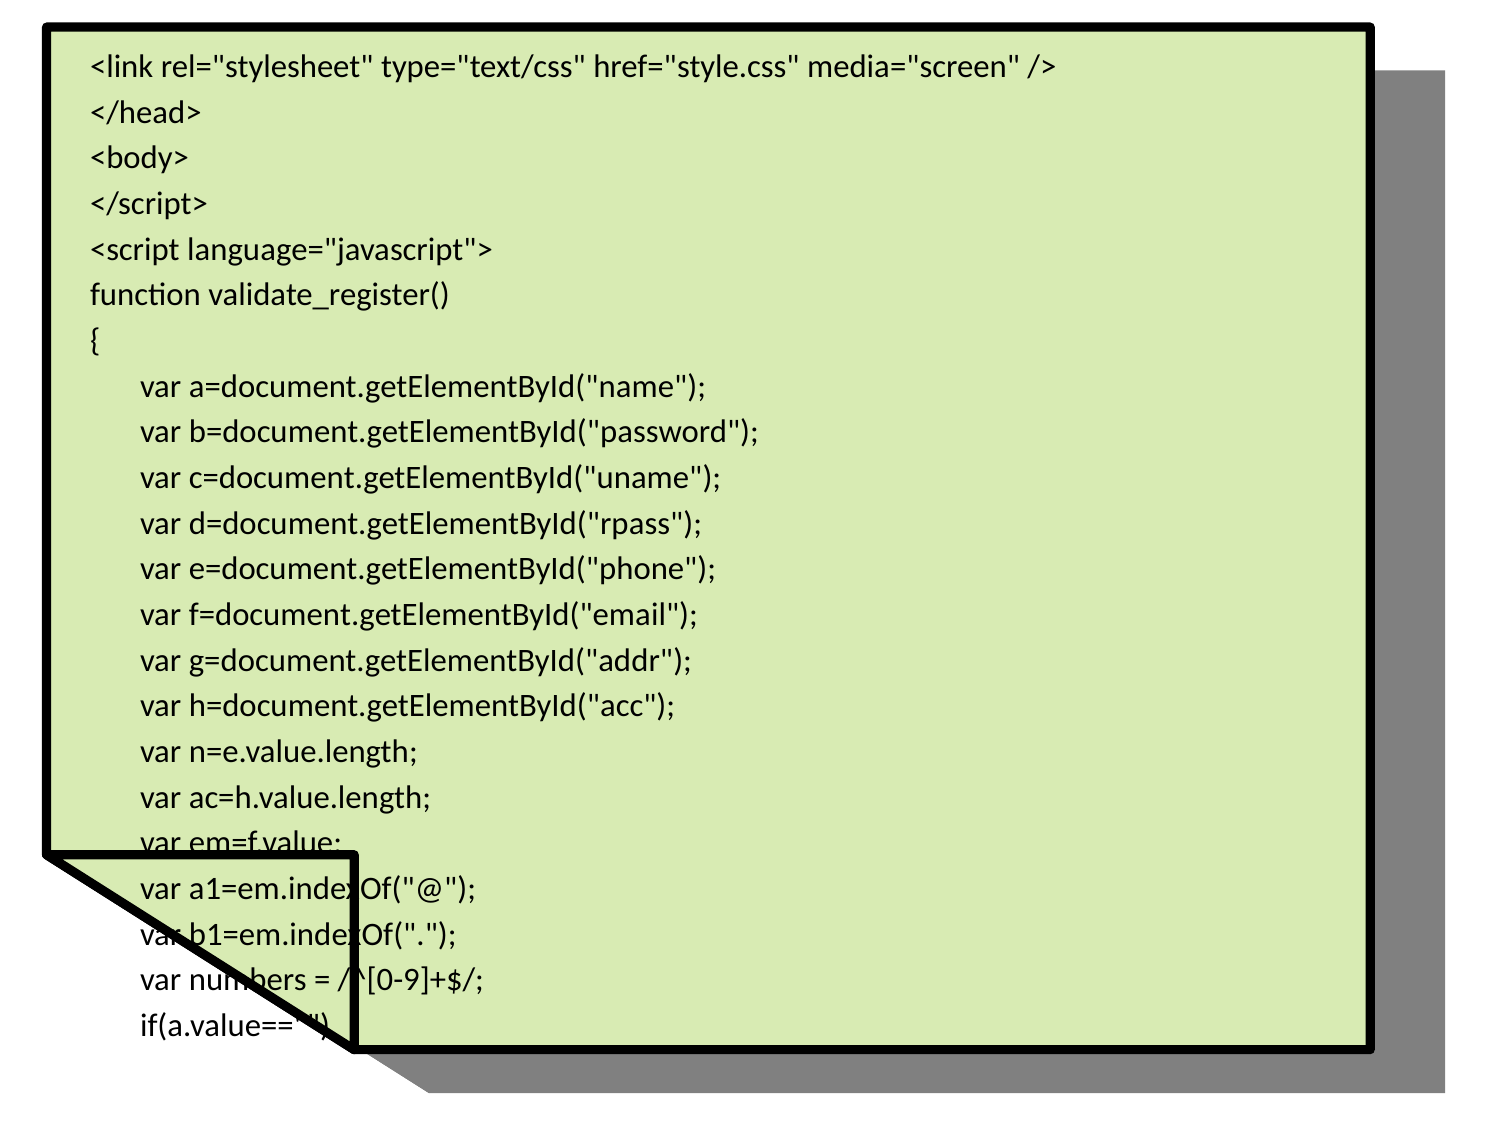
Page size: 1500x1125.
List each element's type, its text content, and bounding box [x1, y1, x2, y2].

list <link rel="stylesheet" type="text/css" href="style.css" media="screen" /> </head> <body> </script> <script language="javascript"> function validate_register() { var a=document.getElementById("name"); var b=document.getElementById("password"); var c=document.getElementById("uname"); var d=document.getElementById("rpass"); var e=document.getElementById("phone"); var f=document.getElementById("email"); var g=document.getElementById("addr"); var h=document.getElementById("acc"); var n=e.value.length; var ac=h.value.length; var em=f.value; var a1=em.indexOf("@"); var b1=em.indexOf("."); var numbers = /^[0-9]+$/; if(a.value=="") [75, 37, 1338, 1063]
